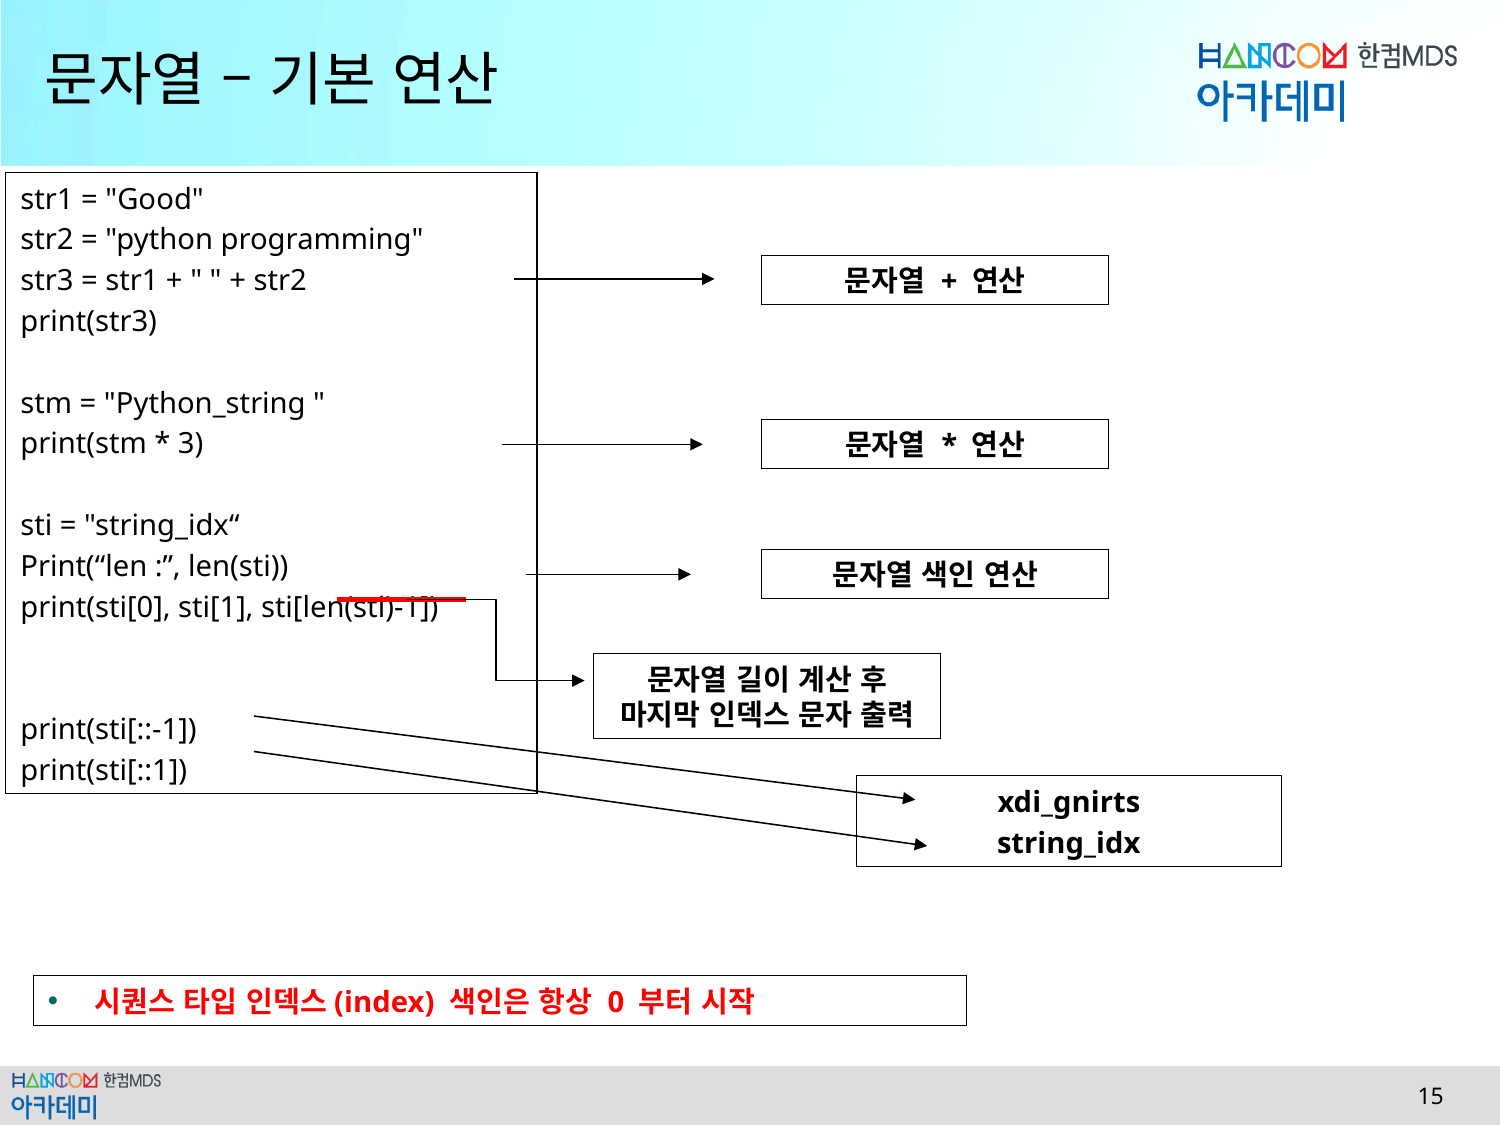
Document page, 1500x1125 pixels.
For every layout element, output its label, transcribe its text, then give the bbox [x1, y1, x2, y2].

title 문자열 – 기본 연산 [29, 18, 1460, 135]
text_box 문자열 길이 계산 후 마지막 인덱스 문자 출력 [593, 653, 941, 739]
text_box xdi_gnirts string_idx [856, 775, 1282, 867]
picture [2, 0, 1500, 166]
text_box 문자열 색인 연산 [761, 549, 1109, 599]
text_box 문자열 * 연산 [761, 419, 1109, 469]
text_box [253, 715, 916, 750]
text_box 시퀀스 타입 인덱스(index) 색인은 항상 0 부터 시작 [33, 975, 967, 1026]
text_box str1 = "Good" str2 = "python programming" str3 = str1 + " " + str2 print(str3) stm = "Python_string " print(stm * 3) sti = "string_idx“ Print(“len :”, len(sti)) print(sti[0], sti[1], sti[len(sti)-1]) print(sti[::-1]) print(sti[::1]) [5, 172, 538, 794]
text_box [407, 599, 585, 681]
slide_number 15 [1108, 1074, 1459, 1119]
picture [11, 1072, 161, 1120]
text_box 문자열 + 연산 [761, 255, 1109, 305]
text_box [253, 751, 928, 847]
